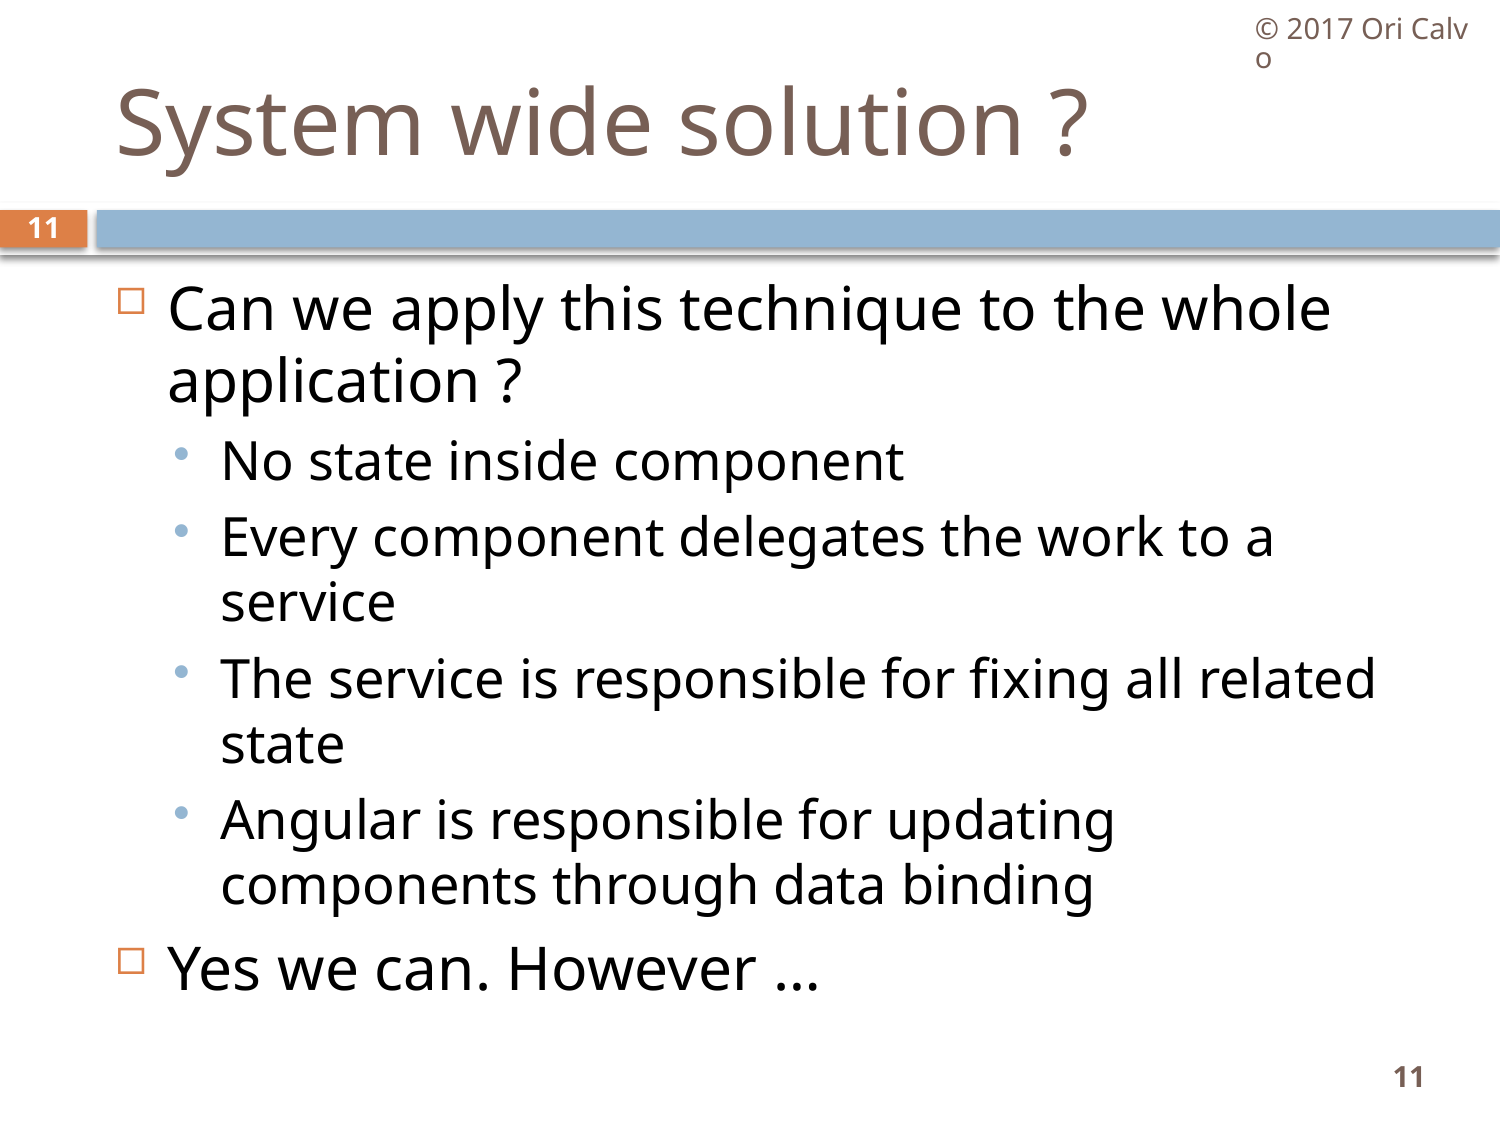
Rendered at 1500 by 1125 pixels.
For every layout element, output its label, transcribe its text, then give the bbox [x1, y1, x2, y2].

slide_number 11 [0, 208, 88, 249]
title System wide solution ? [100, 37, 1438, 200]
list Can we apply this technique to the whole application ? No state inside component Every component delegates the work to a service The service is responsible for fixing all related state Angular is responsible for updating components through data binding Yes we can. However … [100, 262, 1438, 1000]
footer © 2017 Ori Calvo [1240, 0, 1500, 60]
